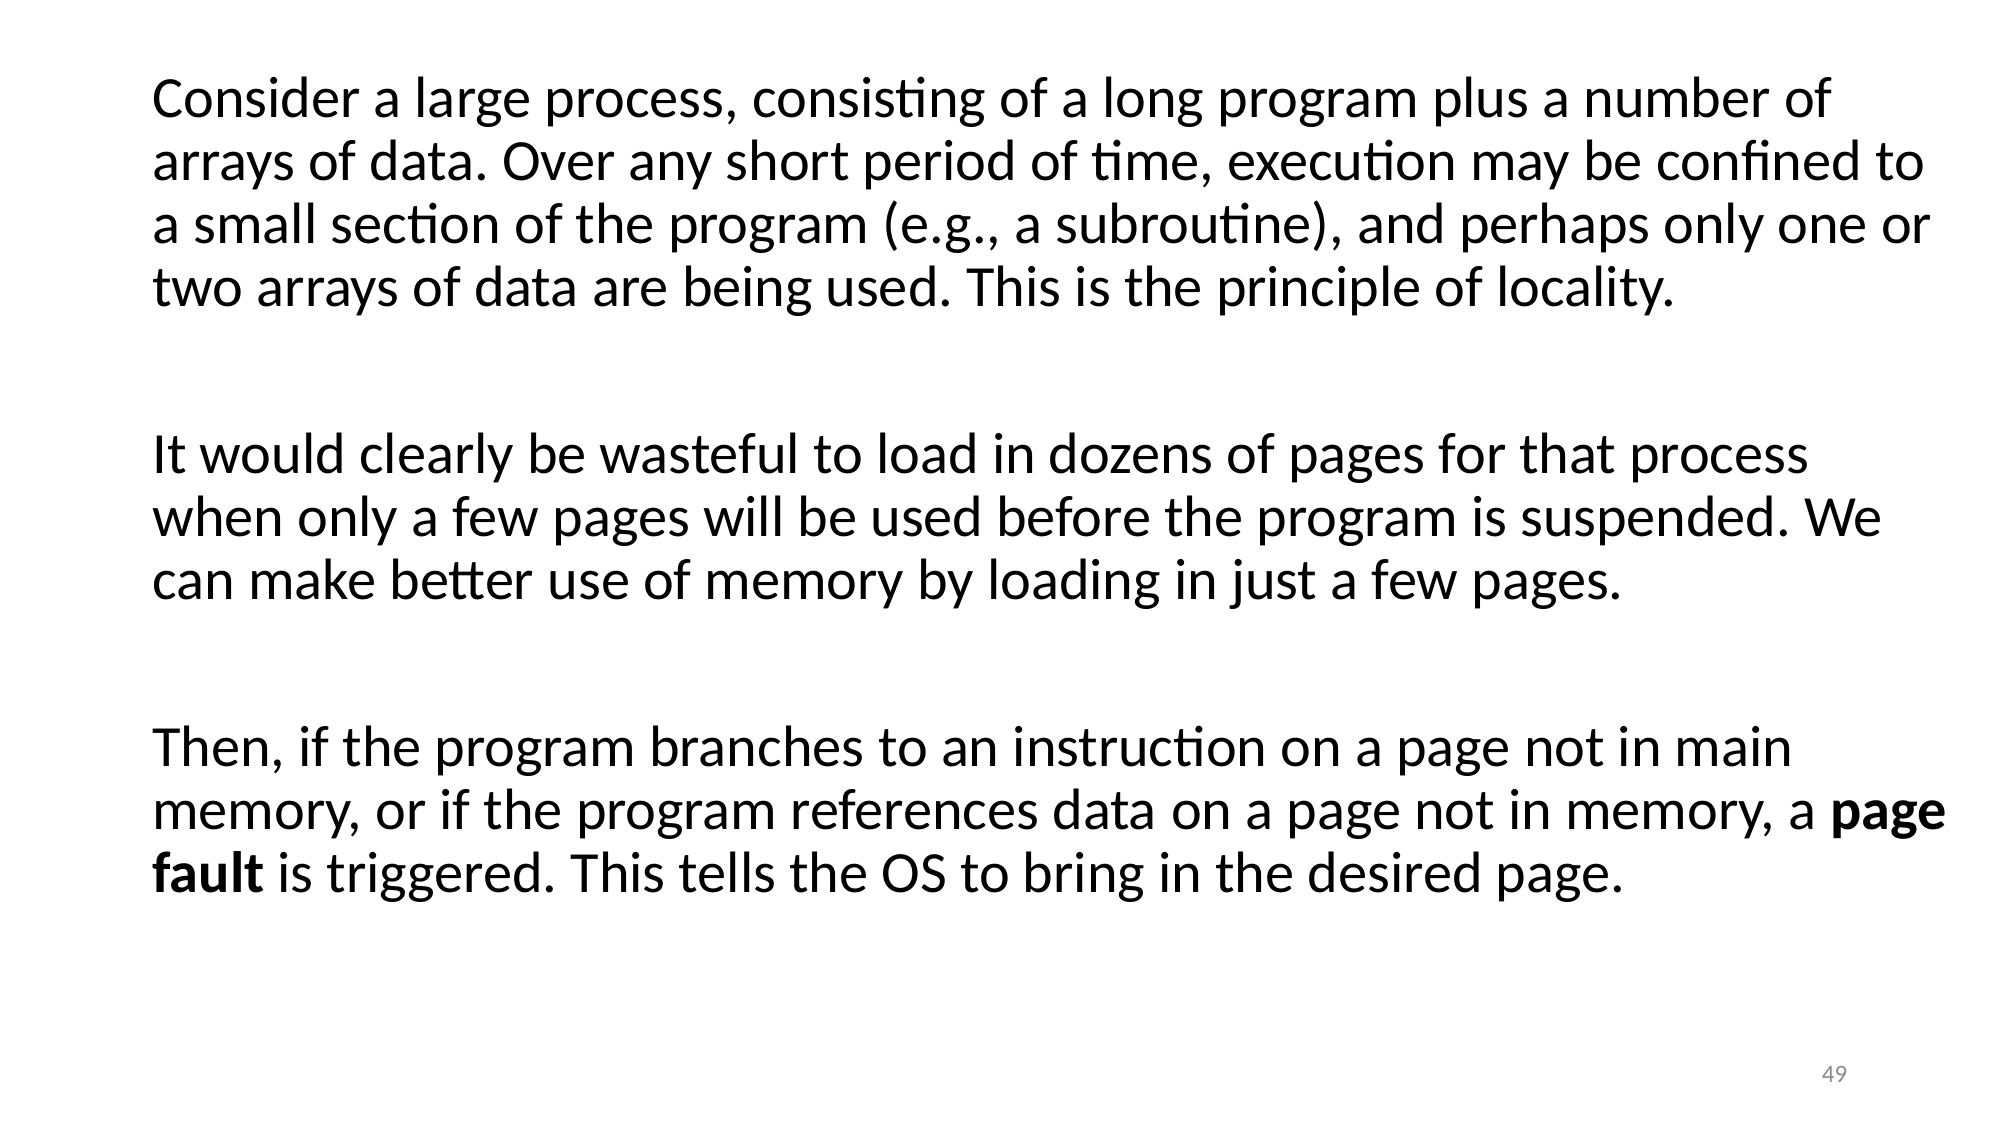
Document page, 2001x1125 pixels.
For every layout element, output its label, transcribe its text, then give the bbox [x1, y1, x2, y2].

list Consider a large process, consisting of a long program plus a number of arrays of data. Over any short period of time, execution may be confined to a small section of the program (e.g., a subroutine), and perhaps only one or two arrays of data are being used. This is the principle of locality. It would clearly be wasteful to load in dozens of pages for that process when only a few pages will be used before the program is suspended. We can make better use of memory by loading in just a few pages. Then, if the program branches to an instruction on a page not in main memory, or if the program references data on a page not in memory, a page fault is triggered. This tells the OS to bring in the desired page. [137, 59, 1966, 1103]
slide_number 49 [1412, 1042, 1863, 1103]
